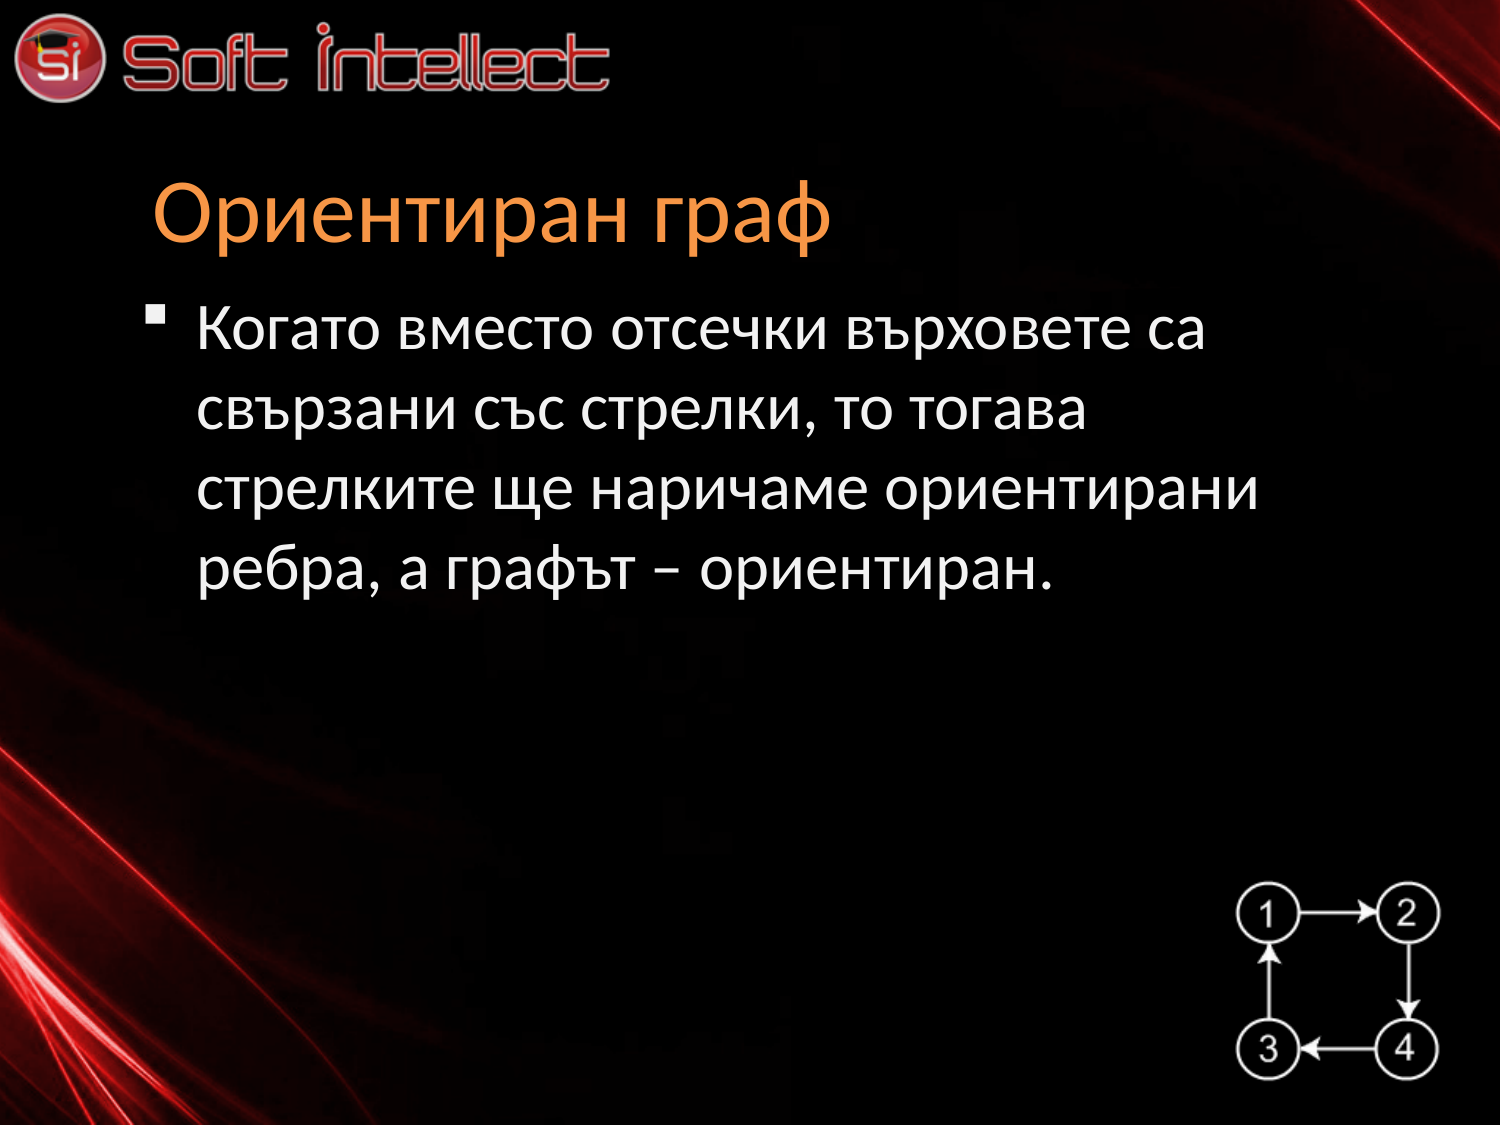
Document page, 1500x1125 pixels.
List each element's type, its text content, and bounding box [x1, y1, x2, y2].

picture [0, 0, 1500, 1125]
title Ориентиран граф [137, 112, 1488, 300]
list Когато вместо отсечки върховете са свързани със стрелки, то тогава стрелките ще наричаме ориентирани ребра, а графът – ориентиран. [125, 275, 1375, 1018]
